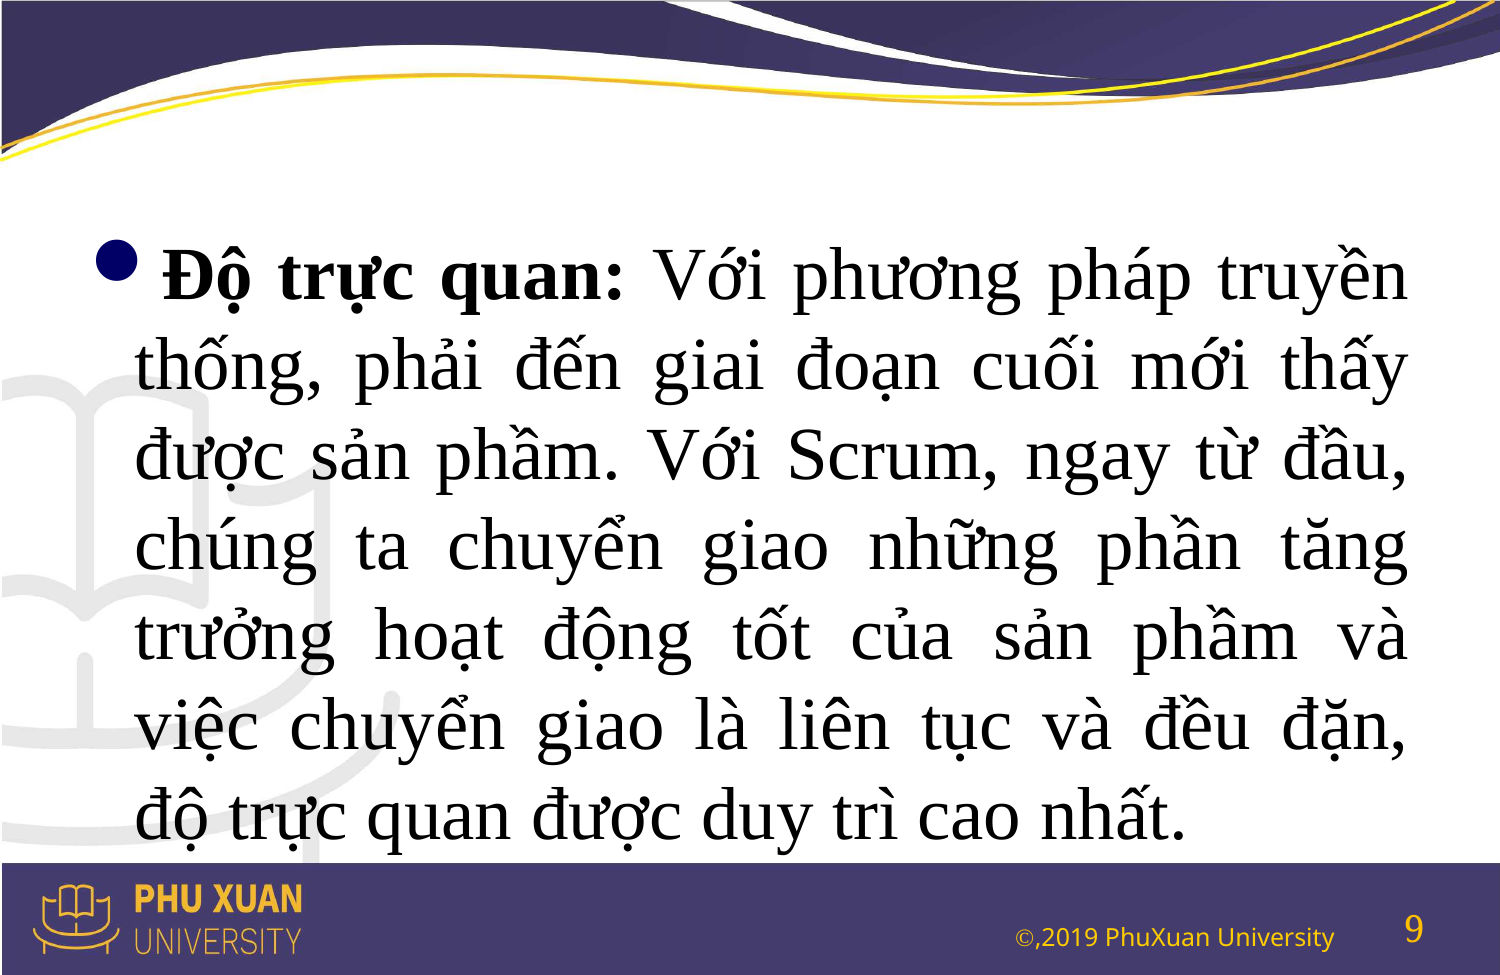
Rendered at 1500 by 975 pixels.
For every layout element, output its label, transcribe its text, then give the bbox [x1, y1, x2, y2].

picture [0, 0, 1500, 975]
slide_number 9 [1299, 903, 1425, 956]
list Độ trực quan: Với phương pháp truyền thống, phải đến giai đoạn cuối mới thấy được sản phầm. Với Scrum, ngay từ đầu, chúng ta chuyển giao những phần tăng trưởng hoạt động tốt của sản phầm và việc chuyển giao là liên tục và đều đặn, độ trực quan được duy trì cao nhất. [75, 216, 1425, 841]
